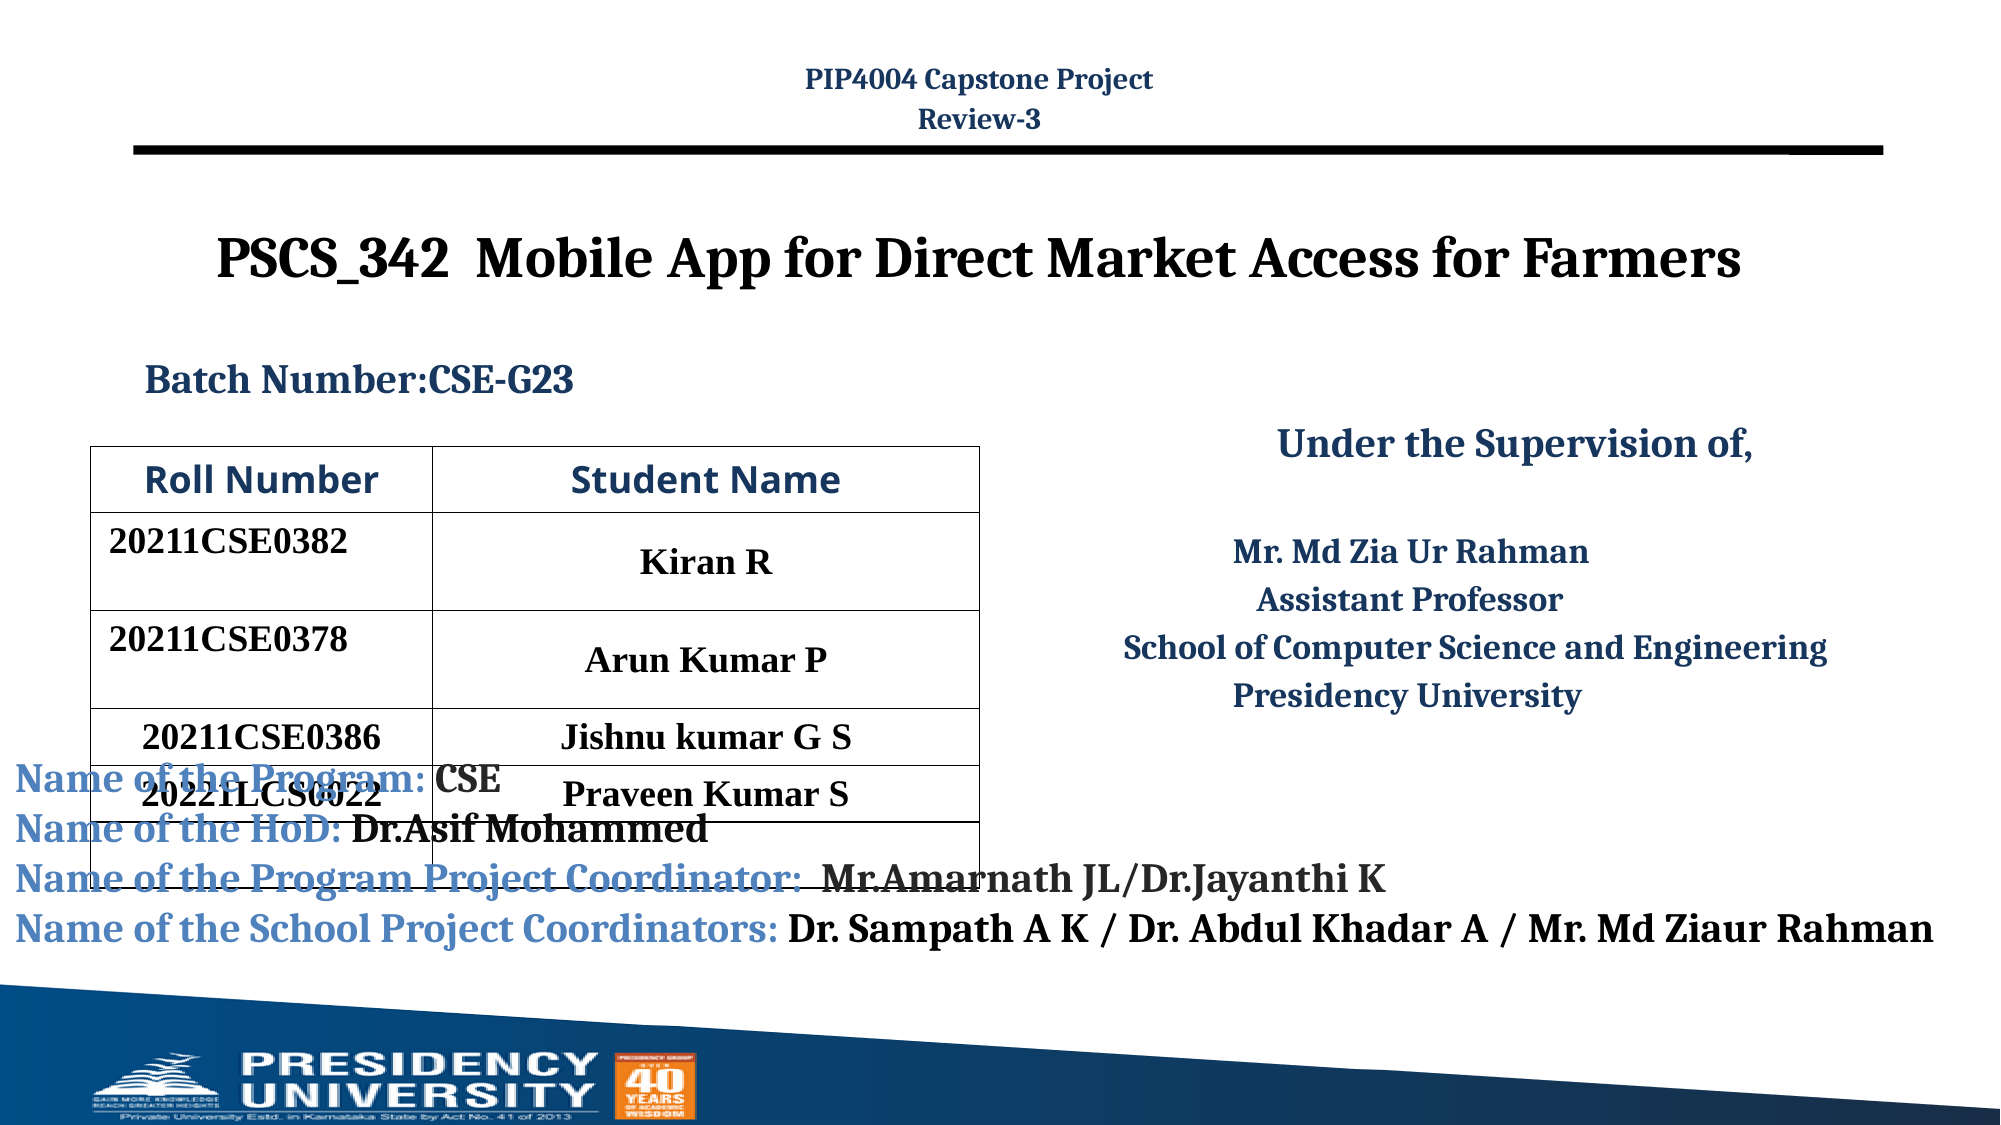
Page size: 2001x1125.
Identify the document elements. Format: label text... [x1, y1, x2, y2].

text_box Name of the Program: CSE Name of the HoD: Dr.Asif Mohammed Name of the Program Project Coordinator: Mr.Amarnath JL/Dr.Jayanthi K Name of the School Project Coordinators: Dr. Sampath A K / Dr. Abdul Khadar A / Mr. Md Ziaur Rahman [0, 743, 2000, 1000]
table_cell Kiran R [433, 513, 979, 610]
table_cell Jishnu kumar G S [433, 709, 979, 743]
text_box Under the Supervision of, Mr. Md Zia Ur Rahman Assistant Professor School of Computer Science and Engineering Presidency University [1062, 412, 1968, 743]
table_cell 20211CSE0382 [91, 513, 432, 610]
subtitle Batch Number:CSE-G23 [129, 344, 781, 436]
table_cell 20211CSE0386 [91, 709, 432, 743]
table_header Student Name [433, 447, 979, 512]
title PSCS_342 Mobile App for Direct Market Access for Farmers [129, 175, 1830, 334]
table_cell 20211CSE0378 [91, 611, 432, 708]
table_header Roll Number [91, 447, 432, 512]
text_box PIP4004 Capstone Project Review-3 [653, 54, 1306, 146]
picture [0, 1000, 2000, 1125]
table_cell Arun Kumar P [433, 611, 979, 708]
